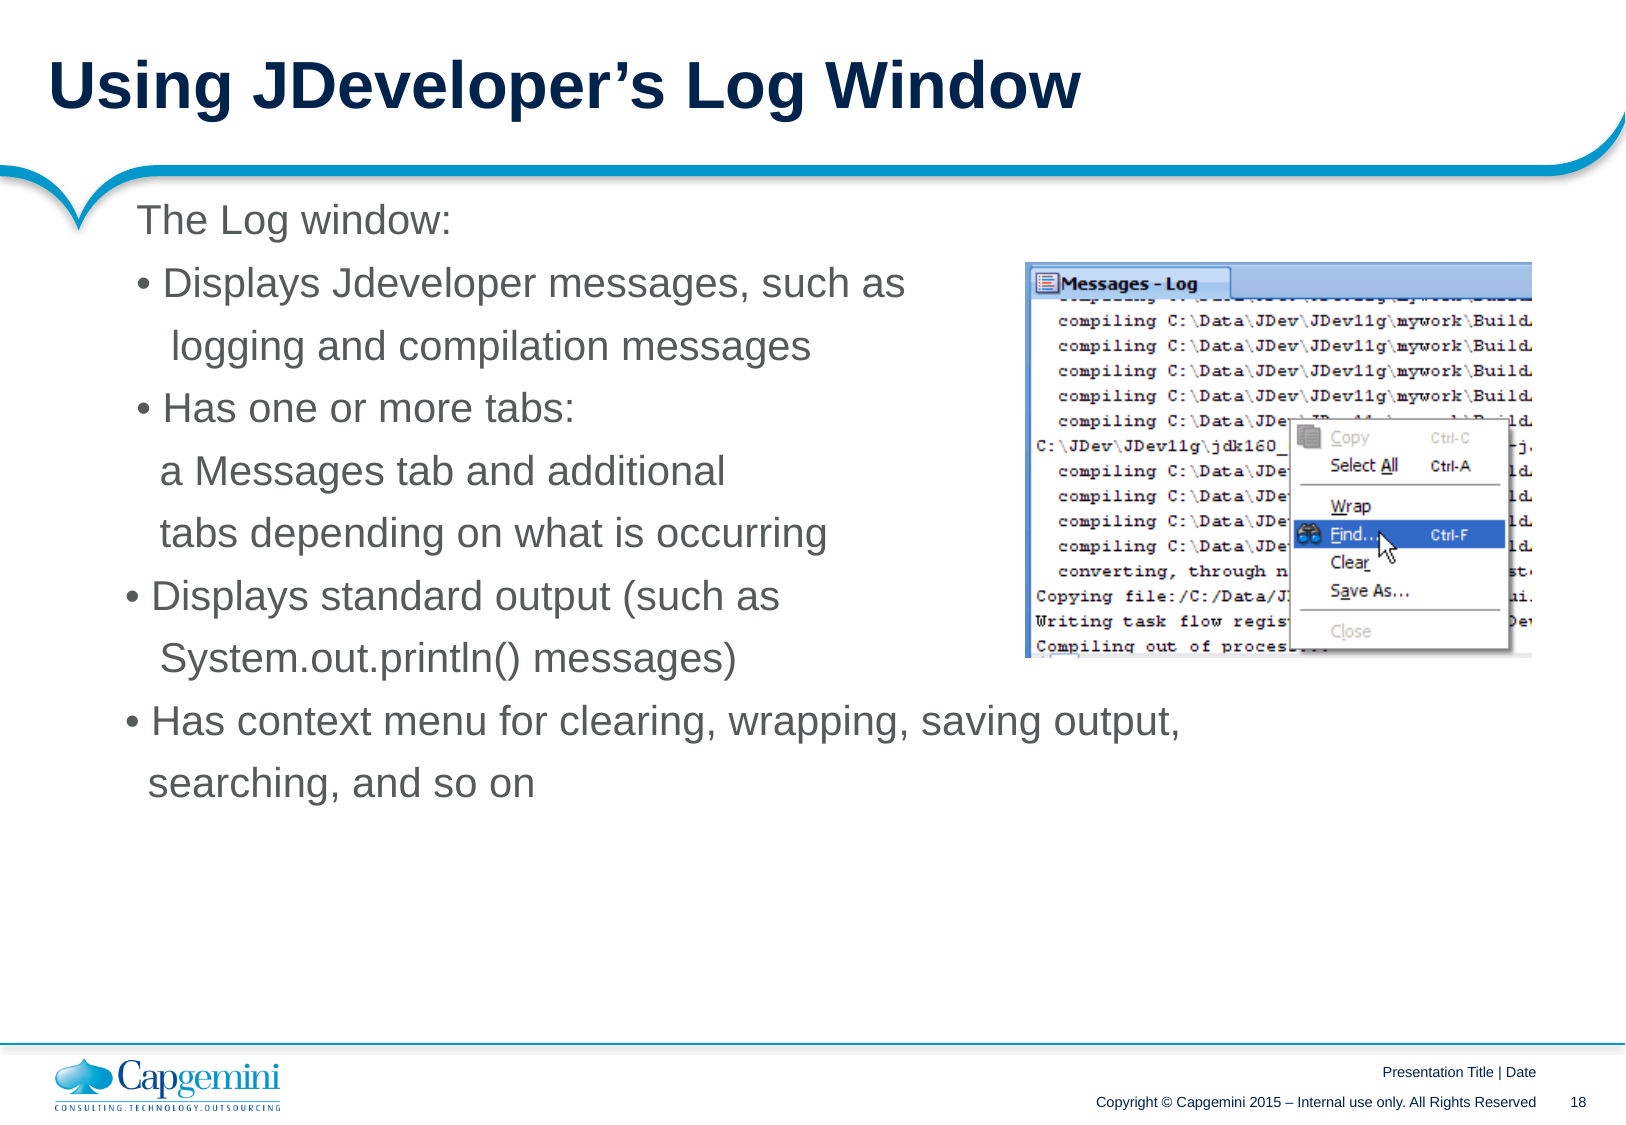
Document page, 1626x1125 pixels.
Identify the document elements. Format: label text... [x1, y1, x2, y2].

picture [1024, 262, 1532, 658]
picture [55, 1058, 280, 1111]
title Using JDeveloper’s Log Window [0, 0, 1625, 165]
list The Log window: • Displays Jdeveloper messages, such as logging and compilation messages • Has one or more tabs: a Messages tab and additional tabs depending on what is occurring • Displays standard output (such as System.out.println() messages) • Has context menu for clearing, wrapping, saving output, searching, and so on [55, 125, 1569, 1029]
